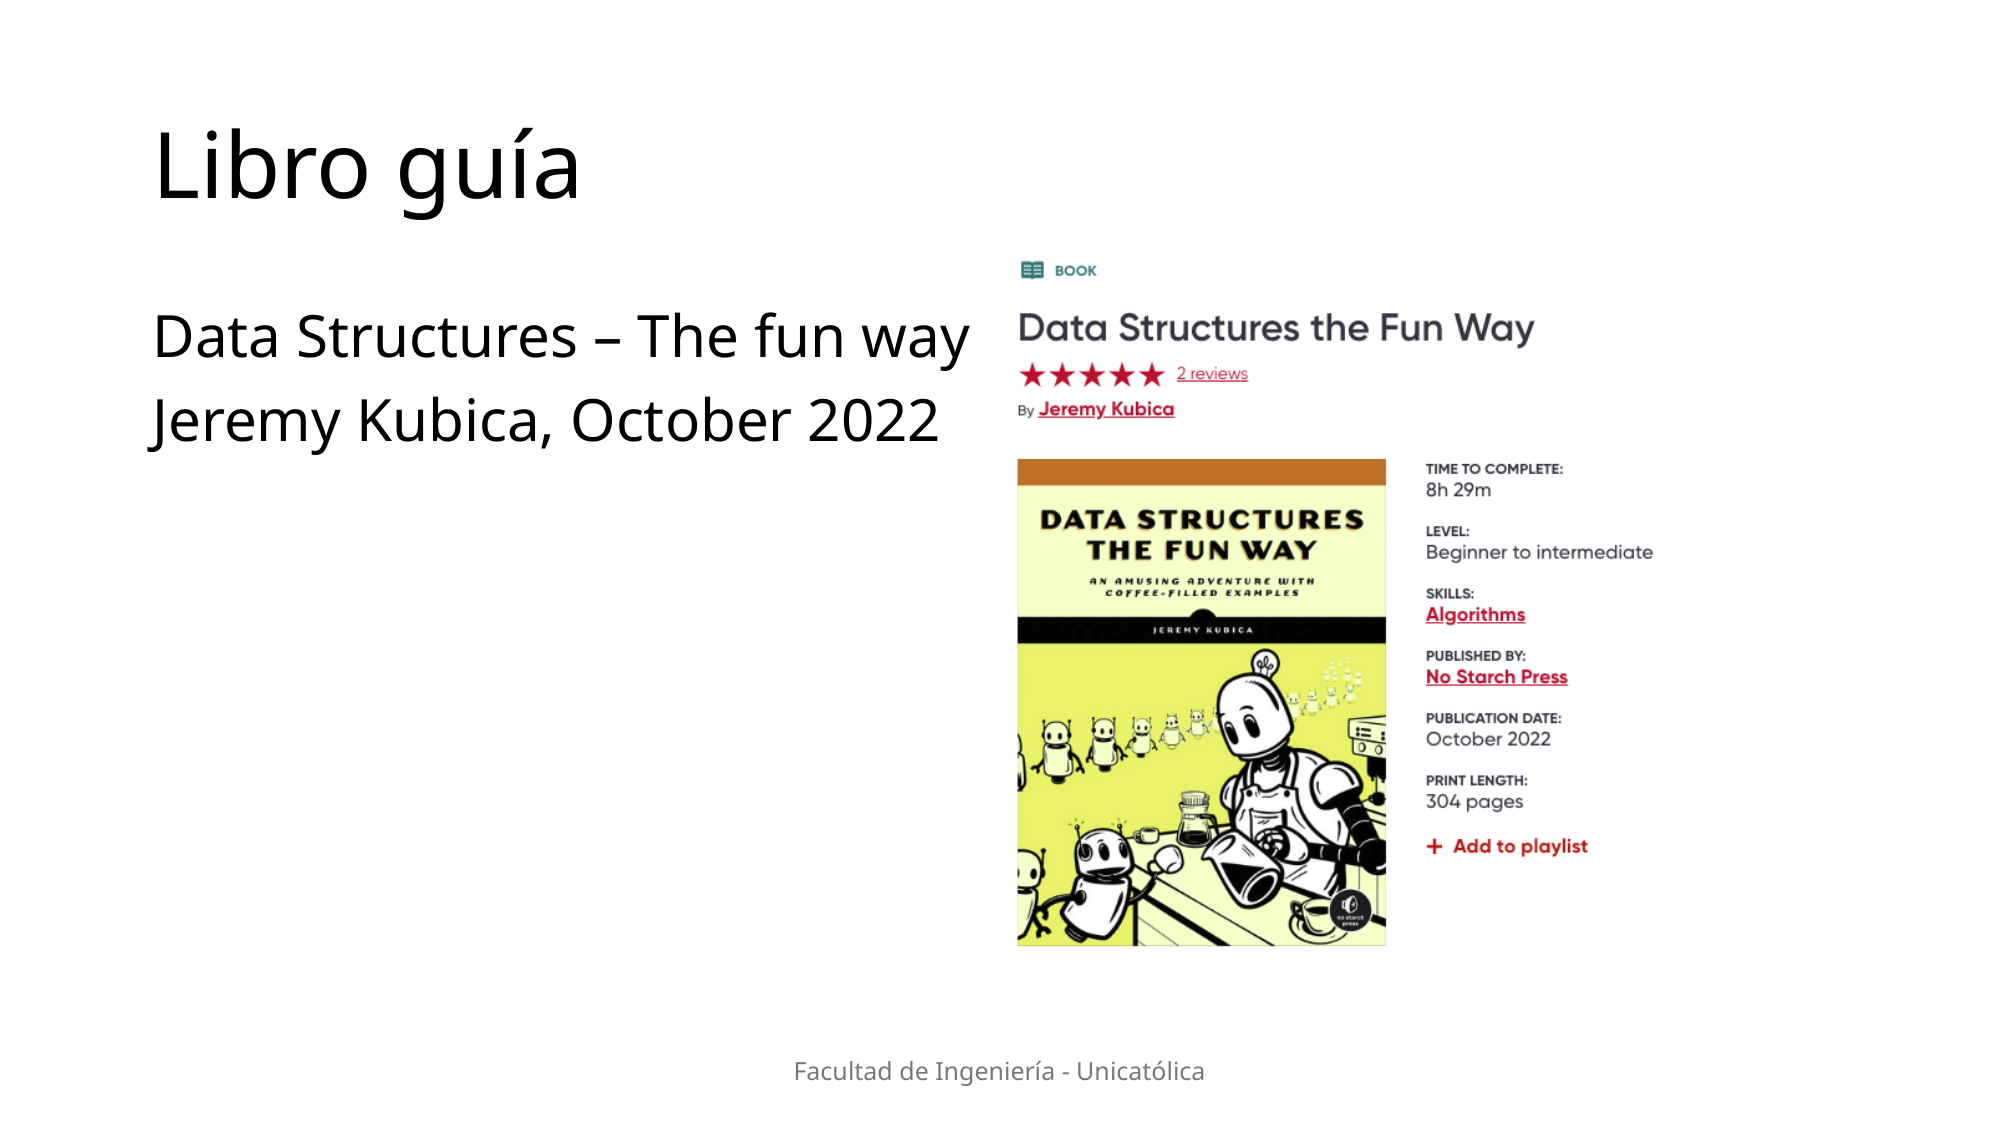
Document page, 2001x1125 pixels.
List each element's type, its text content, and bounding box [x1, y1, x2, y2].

picture [999, 241, 1676, 955]
title Libro guía [137, 59, 1863, 278]
list Data Structures – The fun way Jeremy Kubica, October 2022 [137, 299, 1863, 1014]
footer Facultad de Ingeniería - Unicatólica [662, 1042, 1338, 1103]
